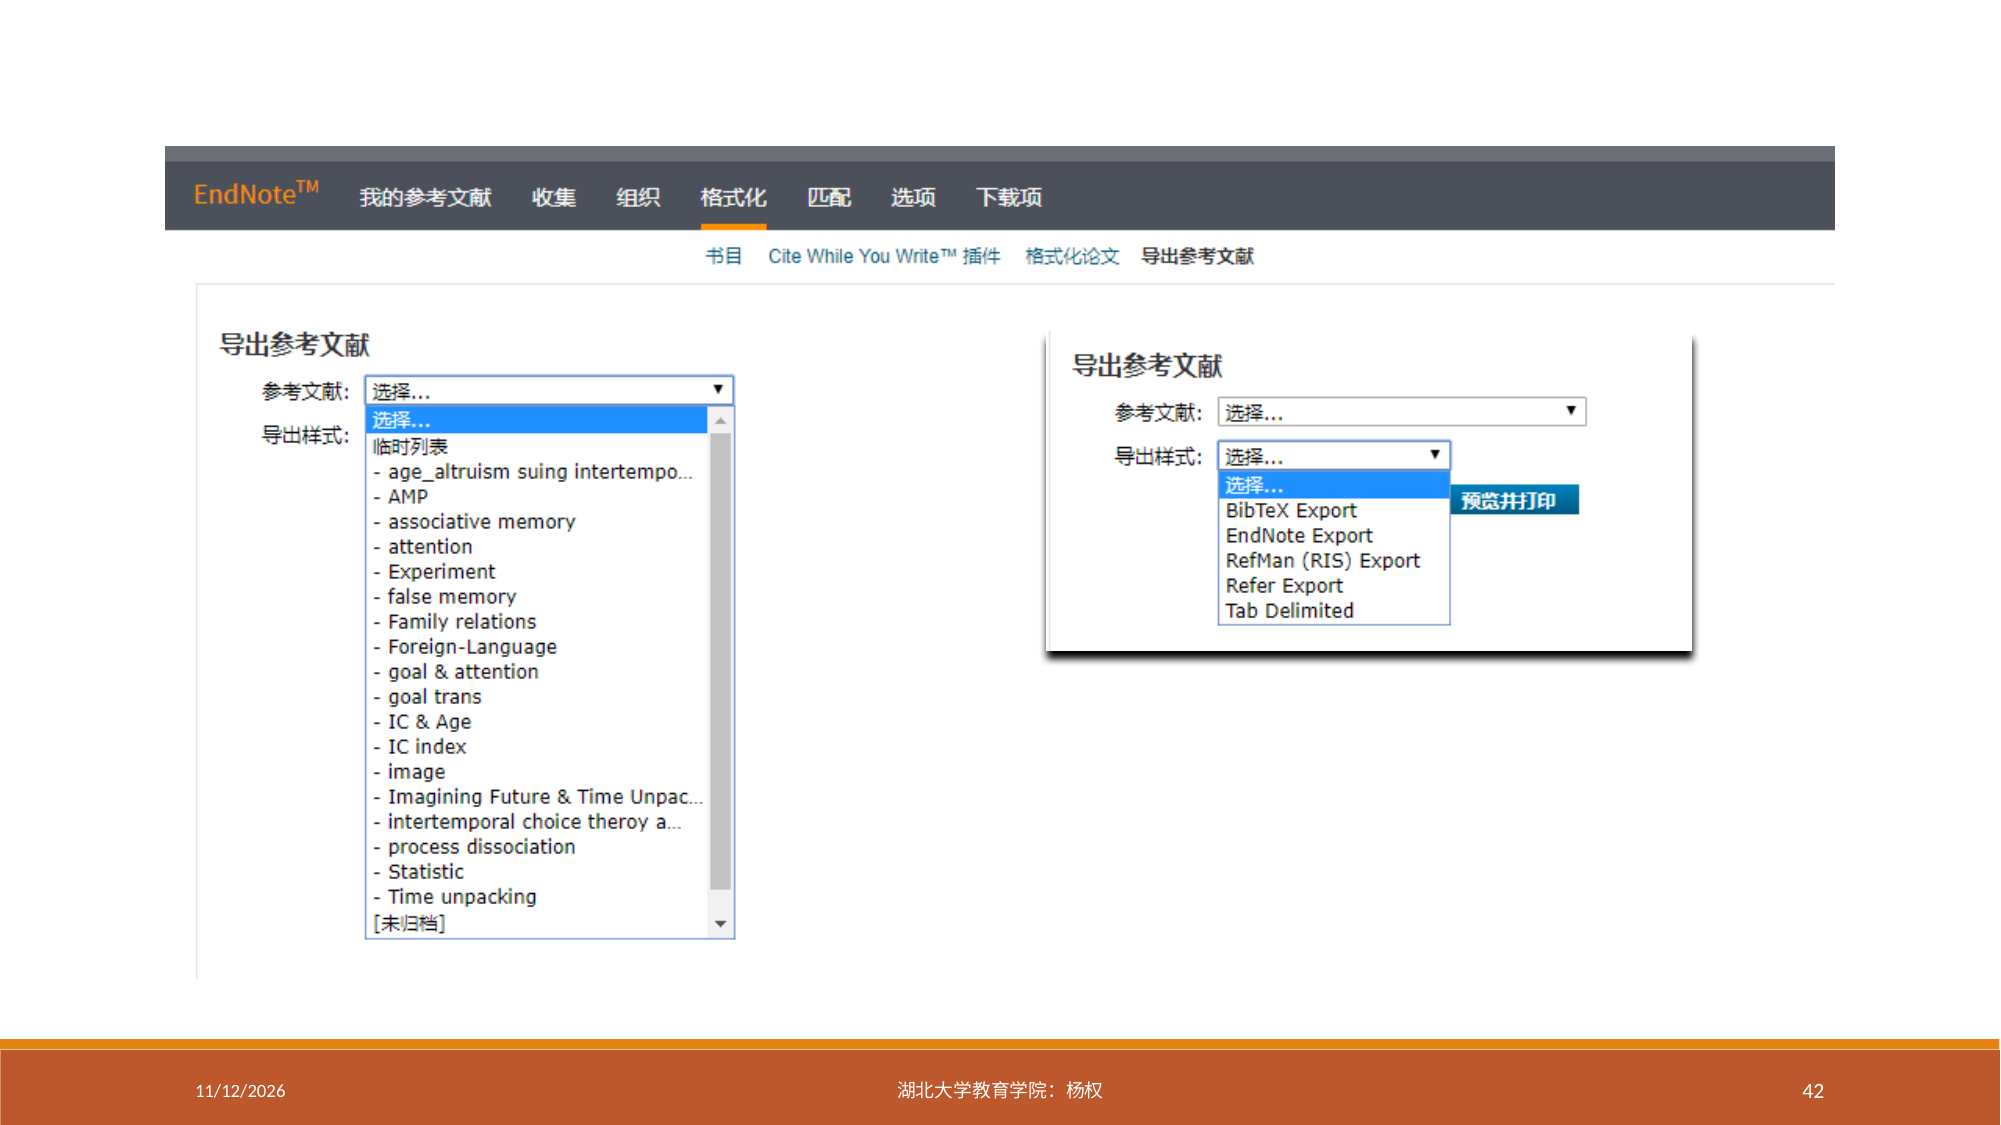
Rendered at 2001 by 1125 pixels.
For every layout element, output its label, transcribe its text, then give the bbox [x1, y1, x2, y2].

picture [165, 145, 1835, 980]
slide_number 42 [1624, 1059, 1840, 1120]
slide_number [180, 1059, 586, 1120]
footer 湖北大学教育学院：杨权 [604, 1059, 1396, 1120]
